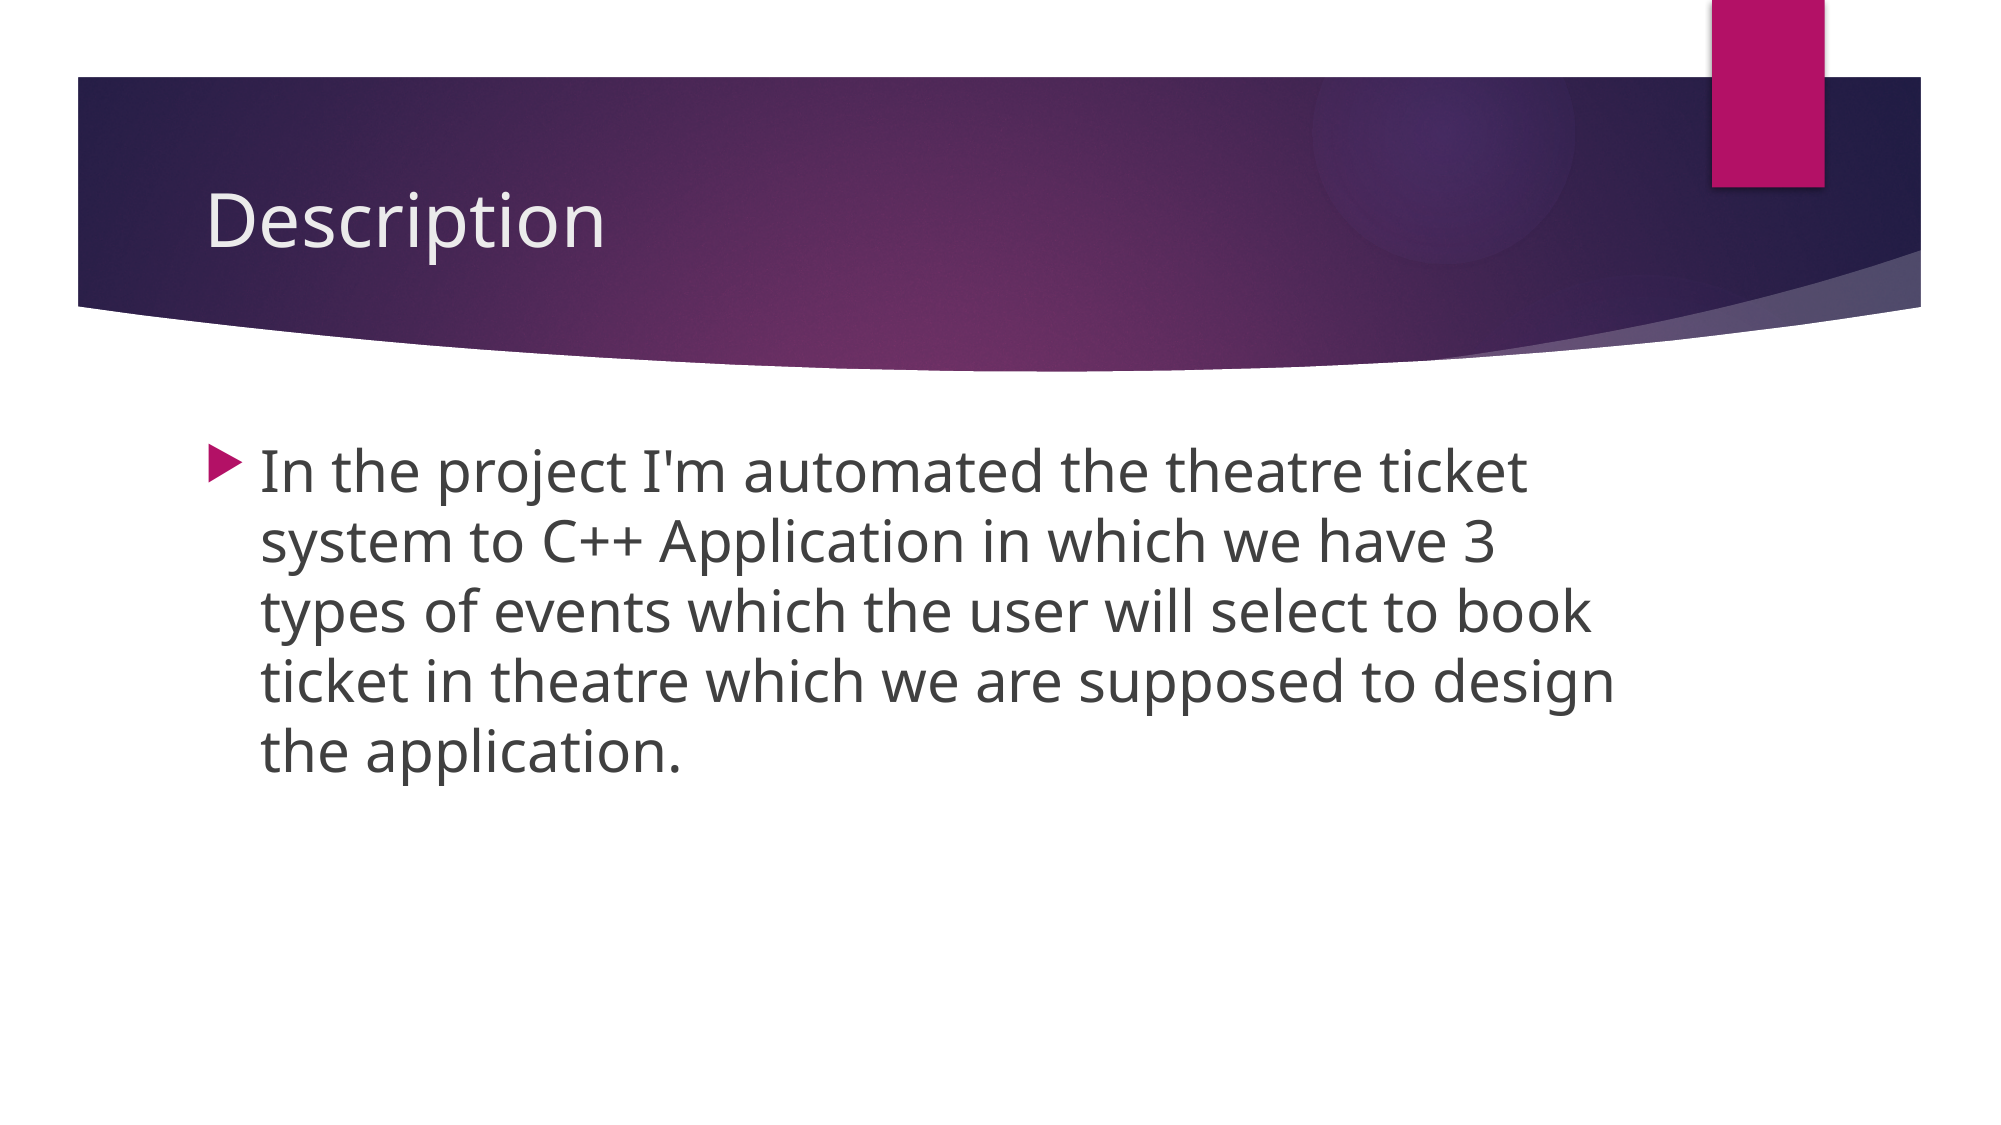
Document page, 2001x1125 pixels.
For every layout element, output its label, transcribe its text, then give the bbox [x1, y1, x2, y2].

list In the project I'm automated the theatre ticket system to C++ Application in which we have 3 types of events which the user will select to book ticket in theatre which we are supposed to design the application. [189, 427, 1638, 988]
title Description [189, 159, 1627, 276]
